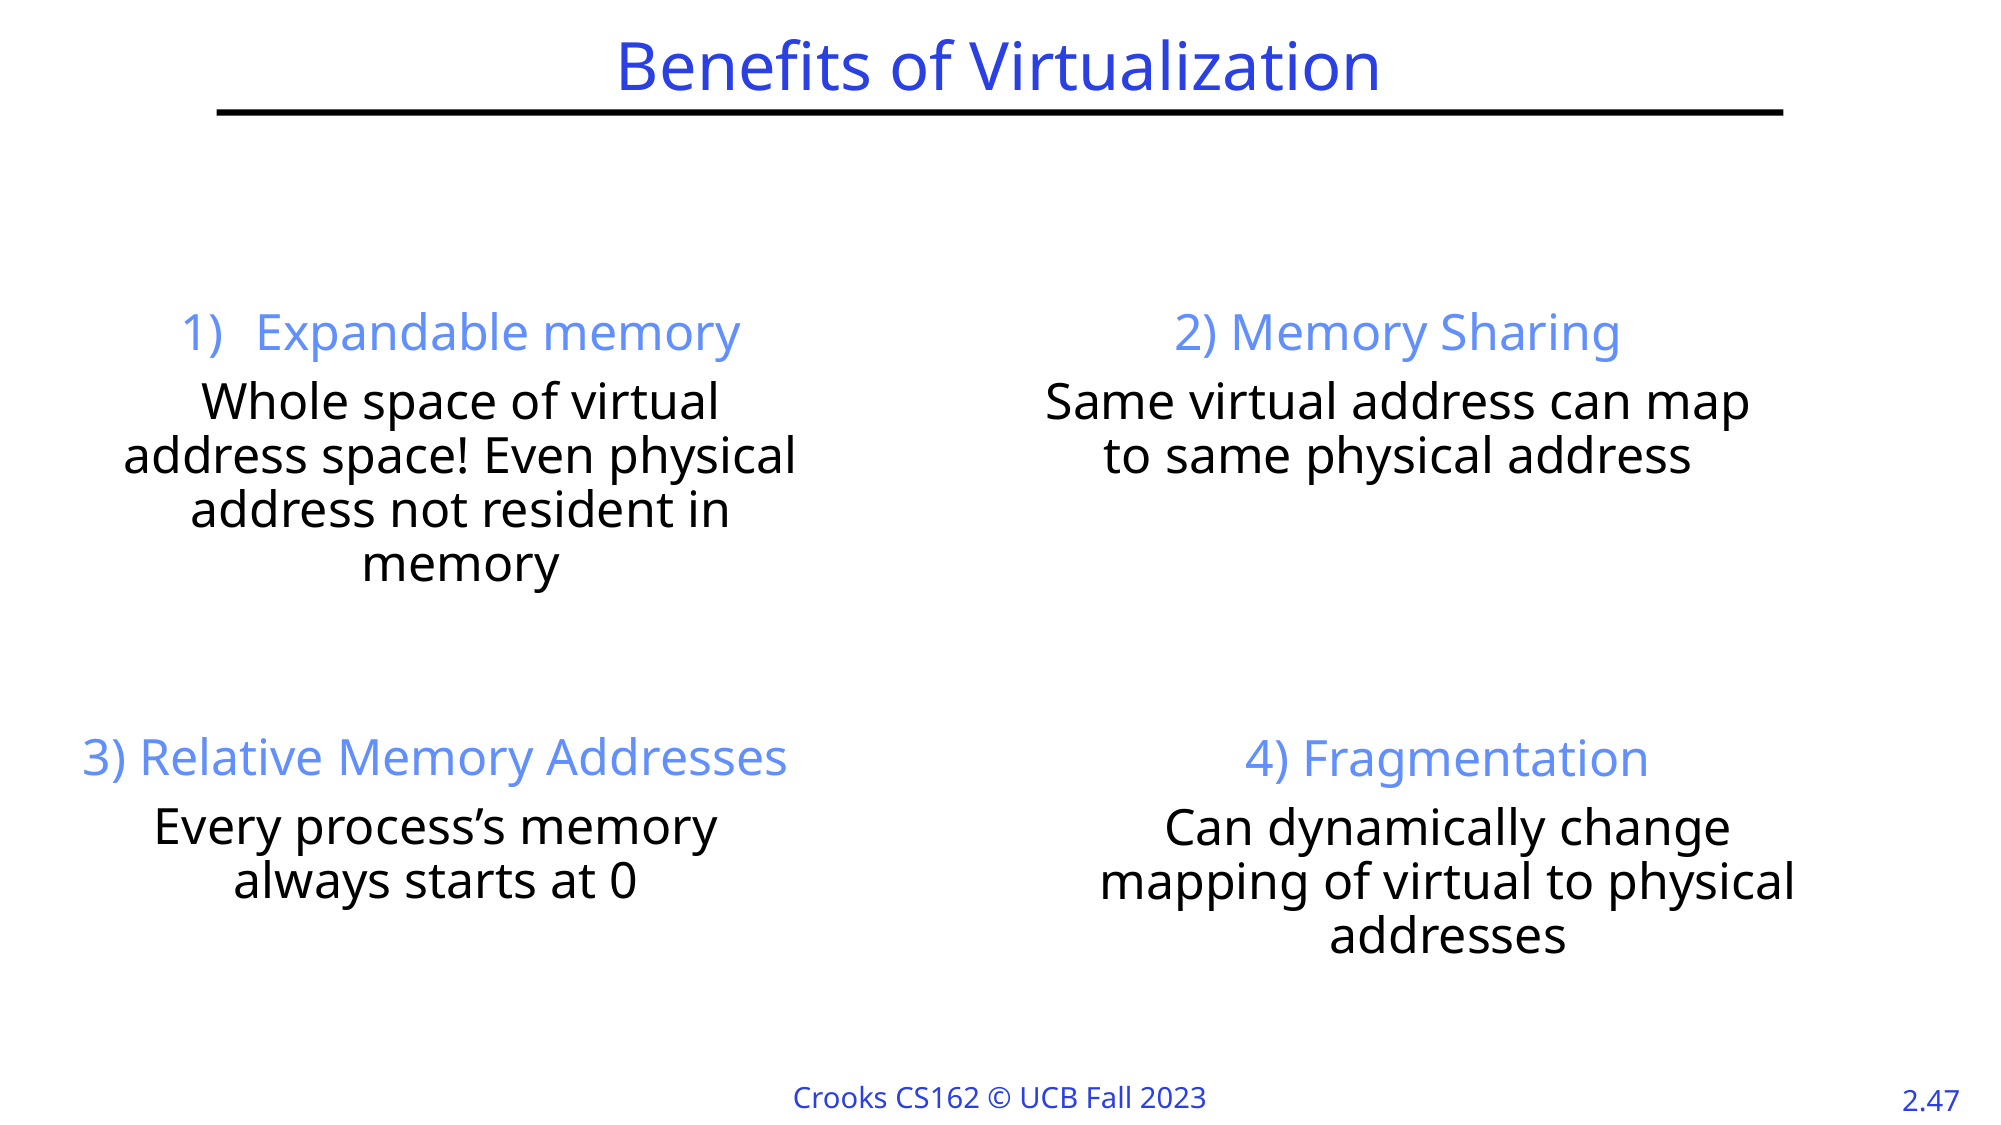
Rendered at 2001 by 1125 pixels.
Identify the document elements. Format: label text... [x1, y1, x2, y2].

text_box 2) Memory Sharing Same virtual address can map to same physical address [1024, 299, 1772, 440]
title Benefits of Virtualization [0, 24, 2000, 113]
text_box 3) Relative Memory Addresses Every process’s memory always starts at 0 [62, 724, 810, 865]
text_box 4) Fragmentation Can dynamically change mapping of virtual to physical addresses [1074, 726, 1822, 867]
text_box Expandable memory Whole space of virtual address space! Even physical address not resident in memory [87, 299, 835, 440]
